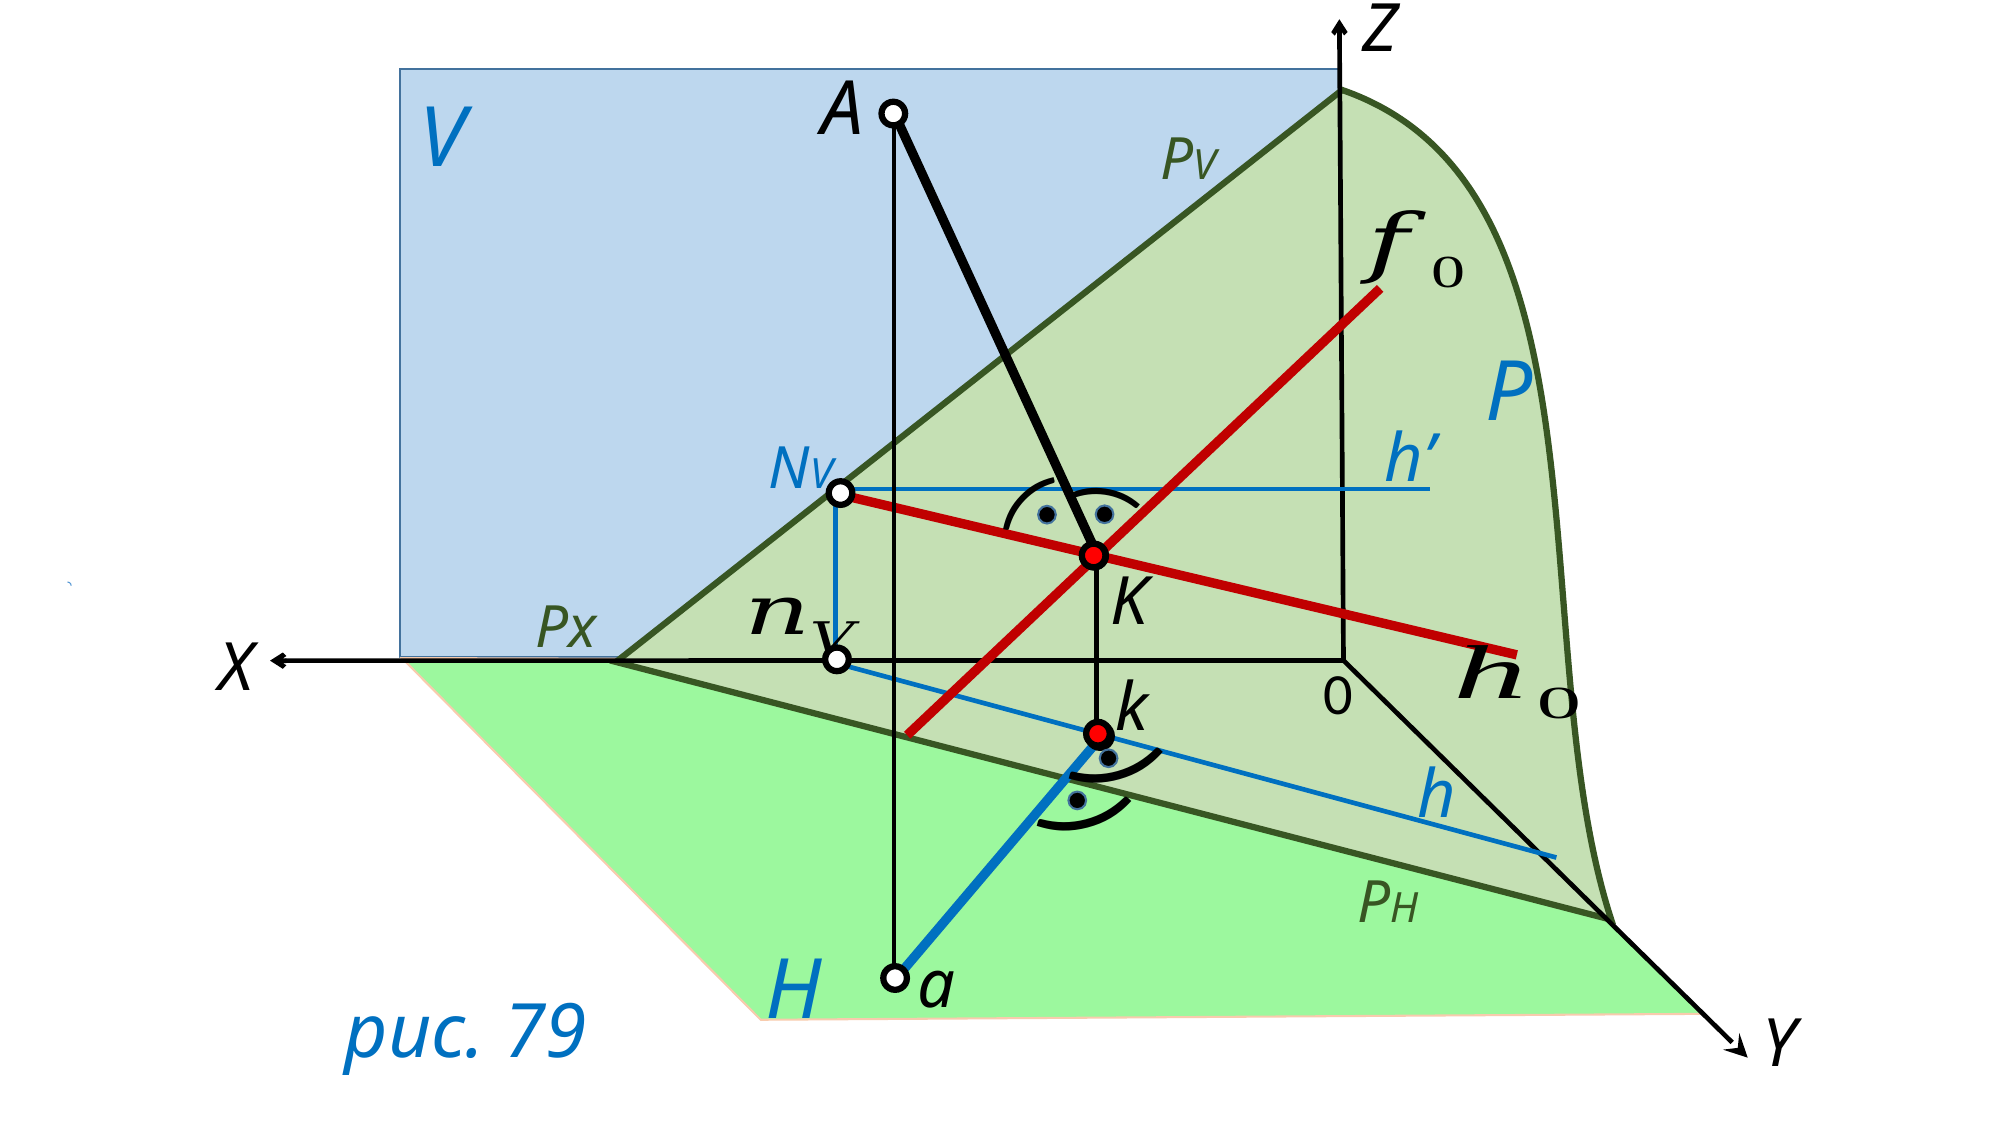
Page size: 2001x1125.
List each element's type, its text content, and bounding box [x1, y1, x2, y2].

text_box X [203, 616, 312, 711]
text_box [405, 663, 902, 1021]
text_box A [806, 52, 879, 217]
text_box рис. 79 [330, 975, 602, 1080]
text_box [894, 557, 907, 655]
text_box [895, 734, 1103, 980]
text_box PV [1145, 114, 1231, 199]
text_box [880, 100, 906, 127]
text_box Z [1347, 0, 1867, 72]
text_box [1381, 493, 1517, 655]
text_box [1344, 89, 1570, 660]
text_box Y [1747, 992, 1812, 1088]
text_box [824, 661, 835, 672]
text_box [836, 655, 850, 660]
text_box [848, 443, 892, 487]
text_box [1103, 662, 1557, 858]
text_box P [1470, 329, 1550, 445]
text_box h’ [1381, 407, 1456, 493]
text_box NV [753, 423, 848, 508]
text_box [835, 493, 893, 655]
text_box [1098, 92, 1338, 288]
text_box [893, 111, 1098, 557]
text_box V [404, 75, 484, 191]
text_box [833, 662, 893, 858]
text_box Px [589, 663, 613, 667]
text_box [399, 68, 1337, 657]
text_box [907, 288, 1381, 736]
text_box [615, 663, 833, 720]
text_box Px [520, 581, 631, 658]
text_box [1339, 19, 1344, 288]
text_box H [750, 927, 830, 1043]
text_box a [902, 980, 965, 1029]
text_box [824, 646, 835, 660]
text_box [965, 858, 1343, 1020]
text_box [894, 662, 907, 858]
text_box [619, 508, 833, 658]
text_box [827, 480, 854, 505]
text_box [882, 965, 902, 991]
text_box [1343, 660, 1748, 1058]
